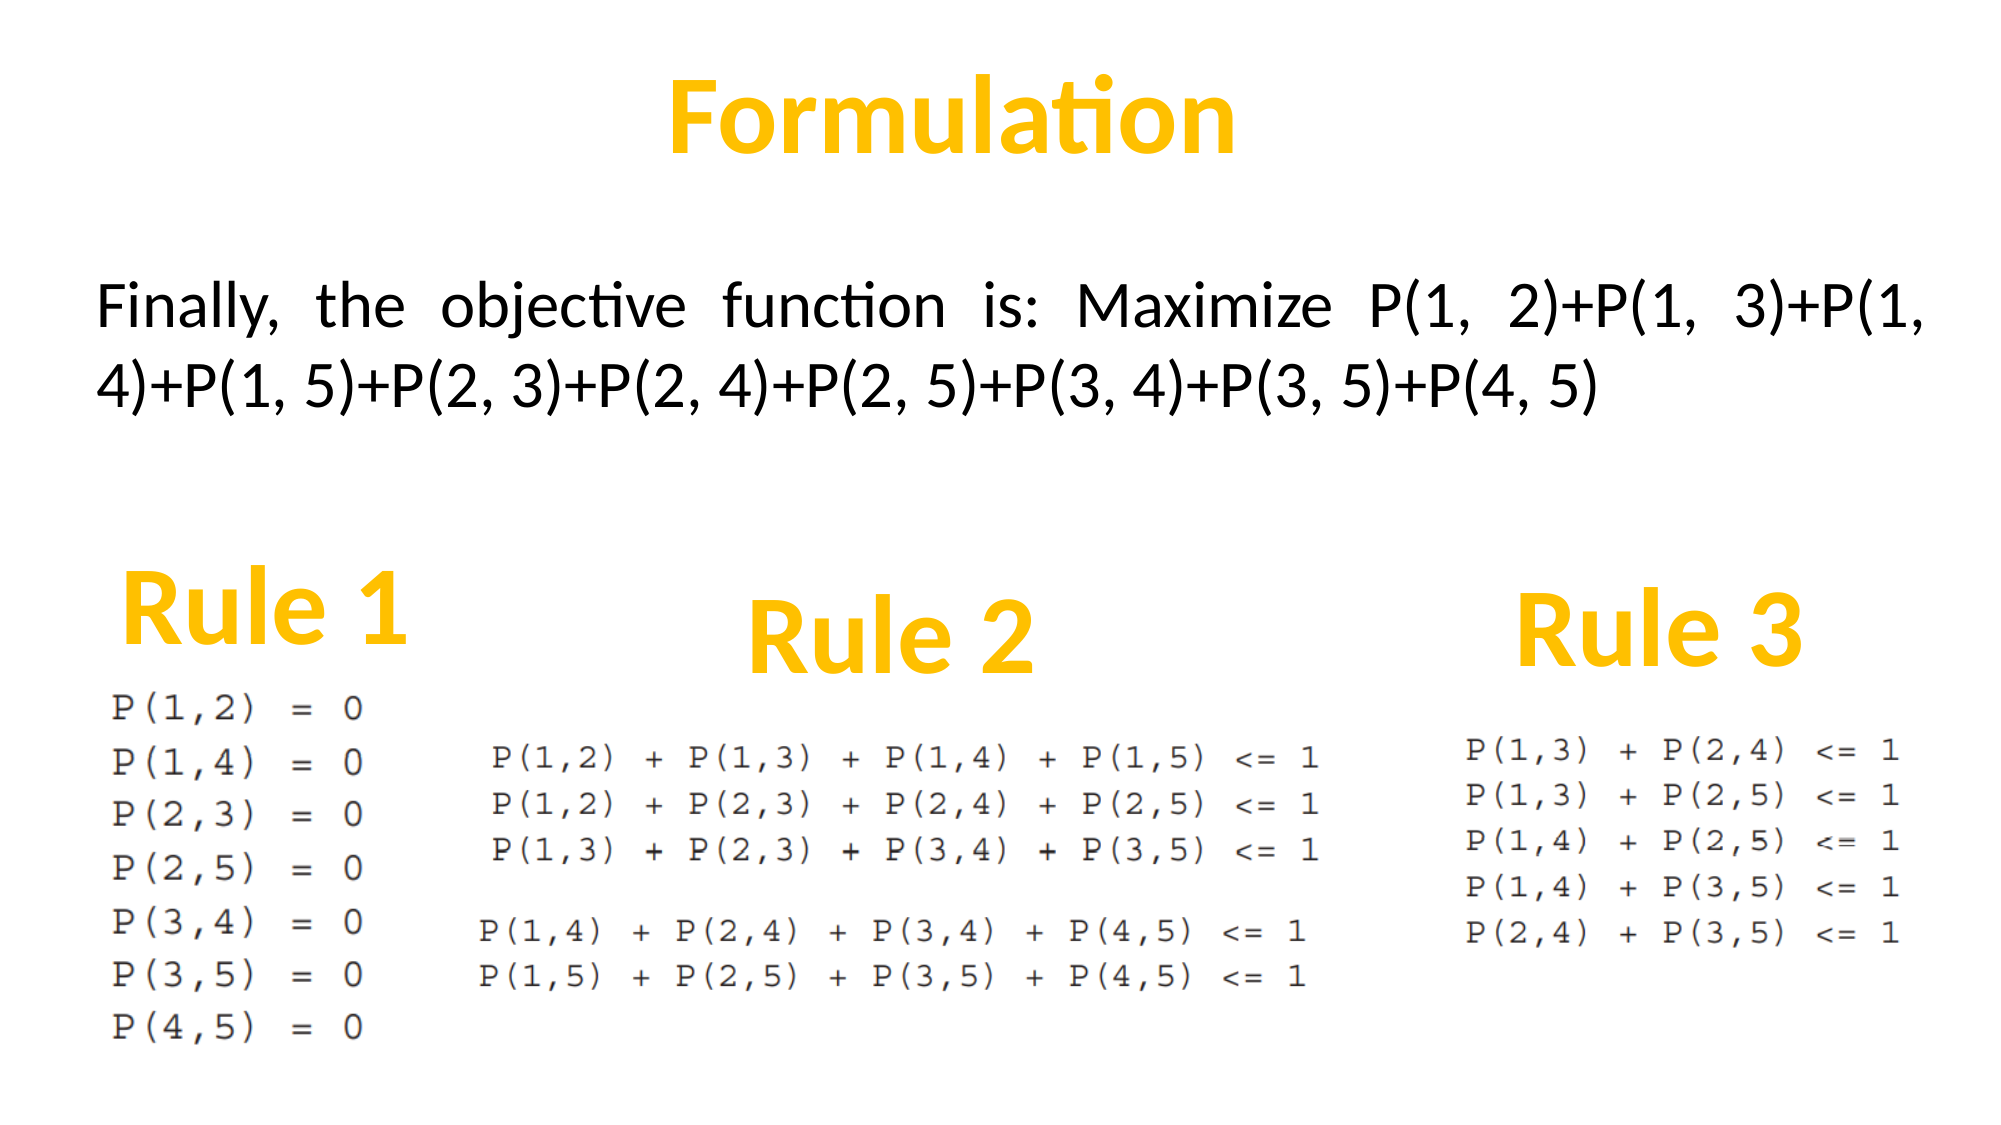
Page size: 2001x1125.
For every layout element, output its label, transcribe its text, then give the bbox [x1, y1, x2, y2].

picture [66, 667, 393, 1068]
text_box Finally, the objective function is: Maximize P(1, 2)+P(1, 3)+P(1, 4)+P(1, 5)+P(2, 3)+P(2, 4)+P(2, 5)+P(3, 4)+P(3, 5)+P(4, 5) [81, 253, 1943, 429]
picture [462, 900, 1341, 1015]
text_box Rule 2 [731, 553, 1053, 704]
text_box Rule 1 [105, 524, 427, 675]
picture [1425, 720, 1927, 969]
text_box Rule 3 [1499, 546, 1820, 697]
picture [477, 720, 1341, 888]
text_box Formulation [652, 33, 1254, 184]
